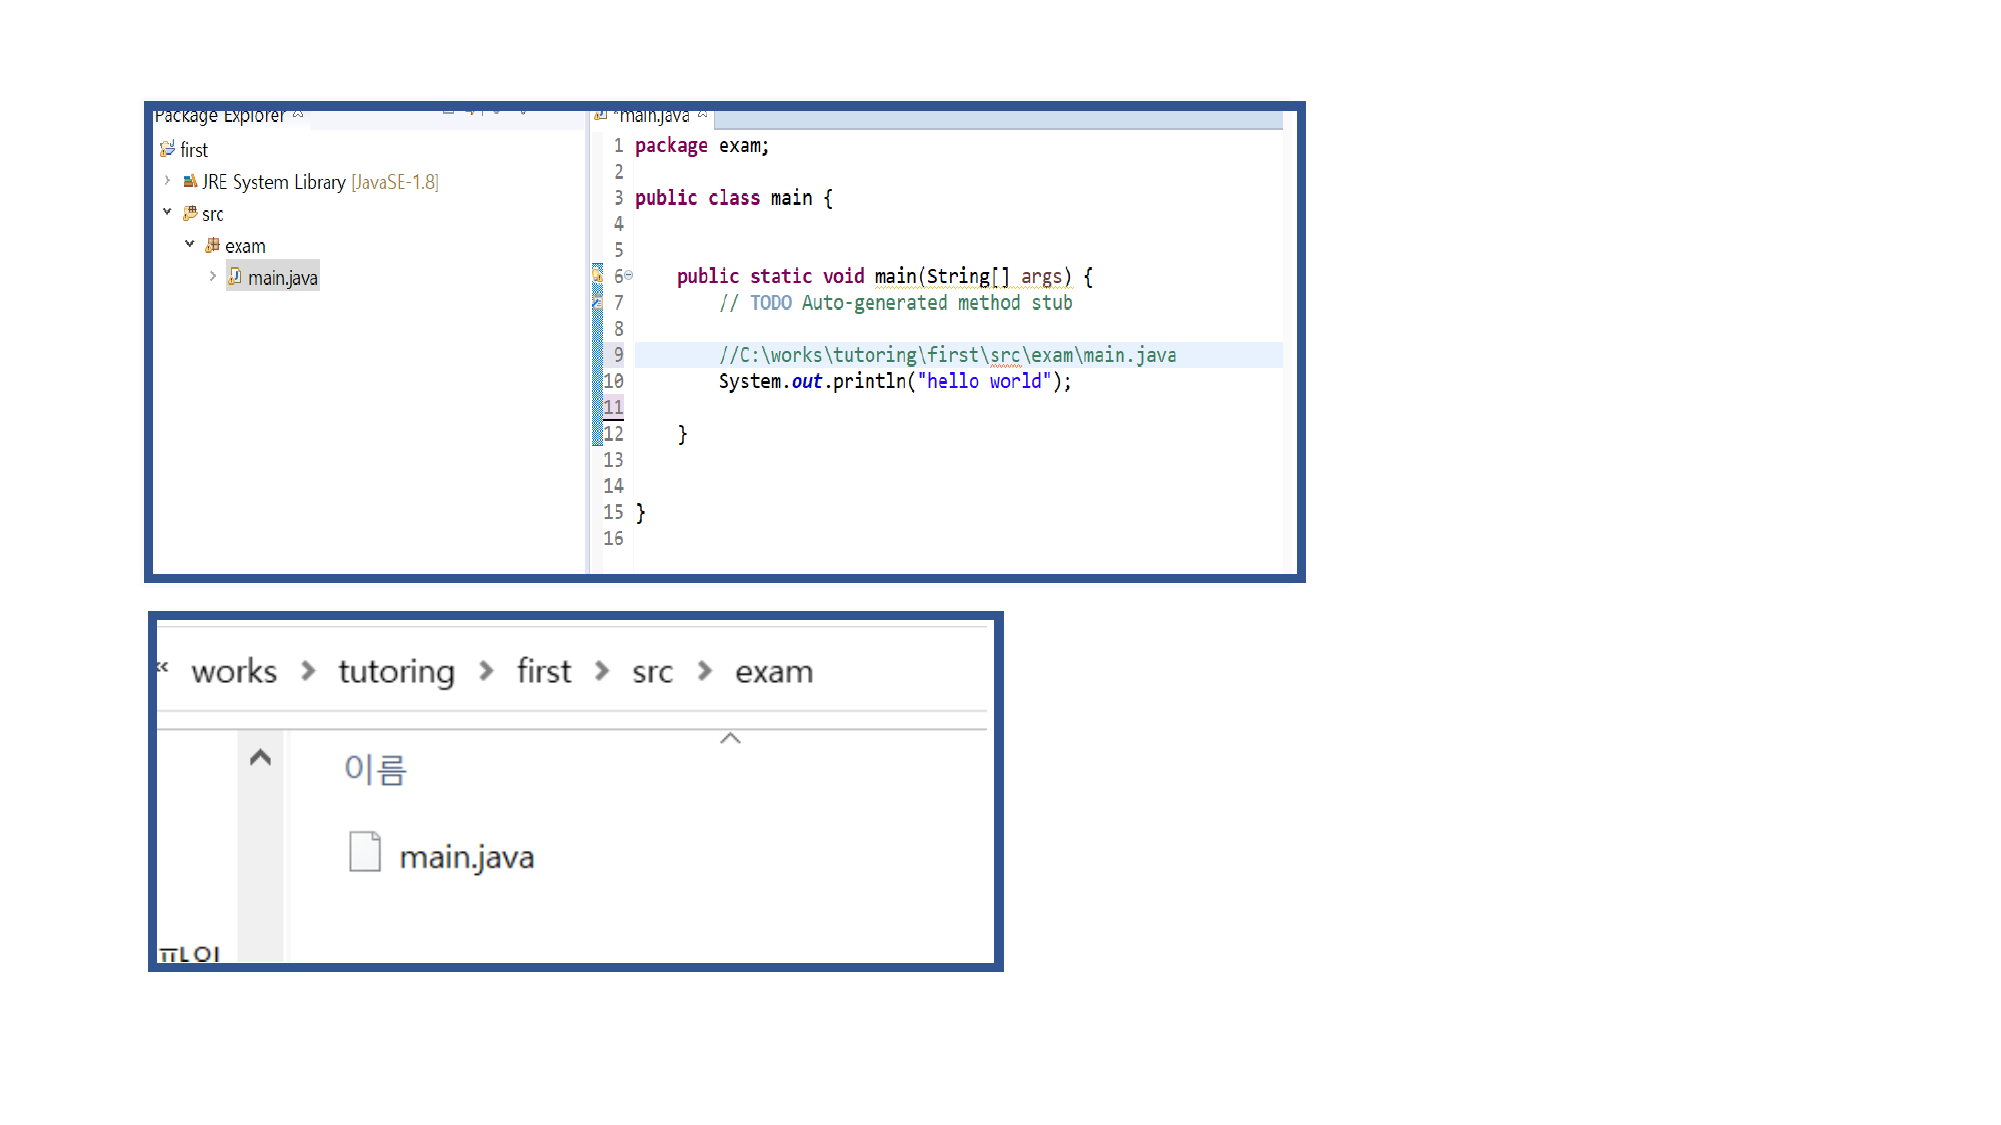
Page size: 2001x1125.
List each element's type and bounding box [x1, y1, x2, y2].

text_box [148, 615, 1000, 968]
text_box [148, 105, 1302, 579]
